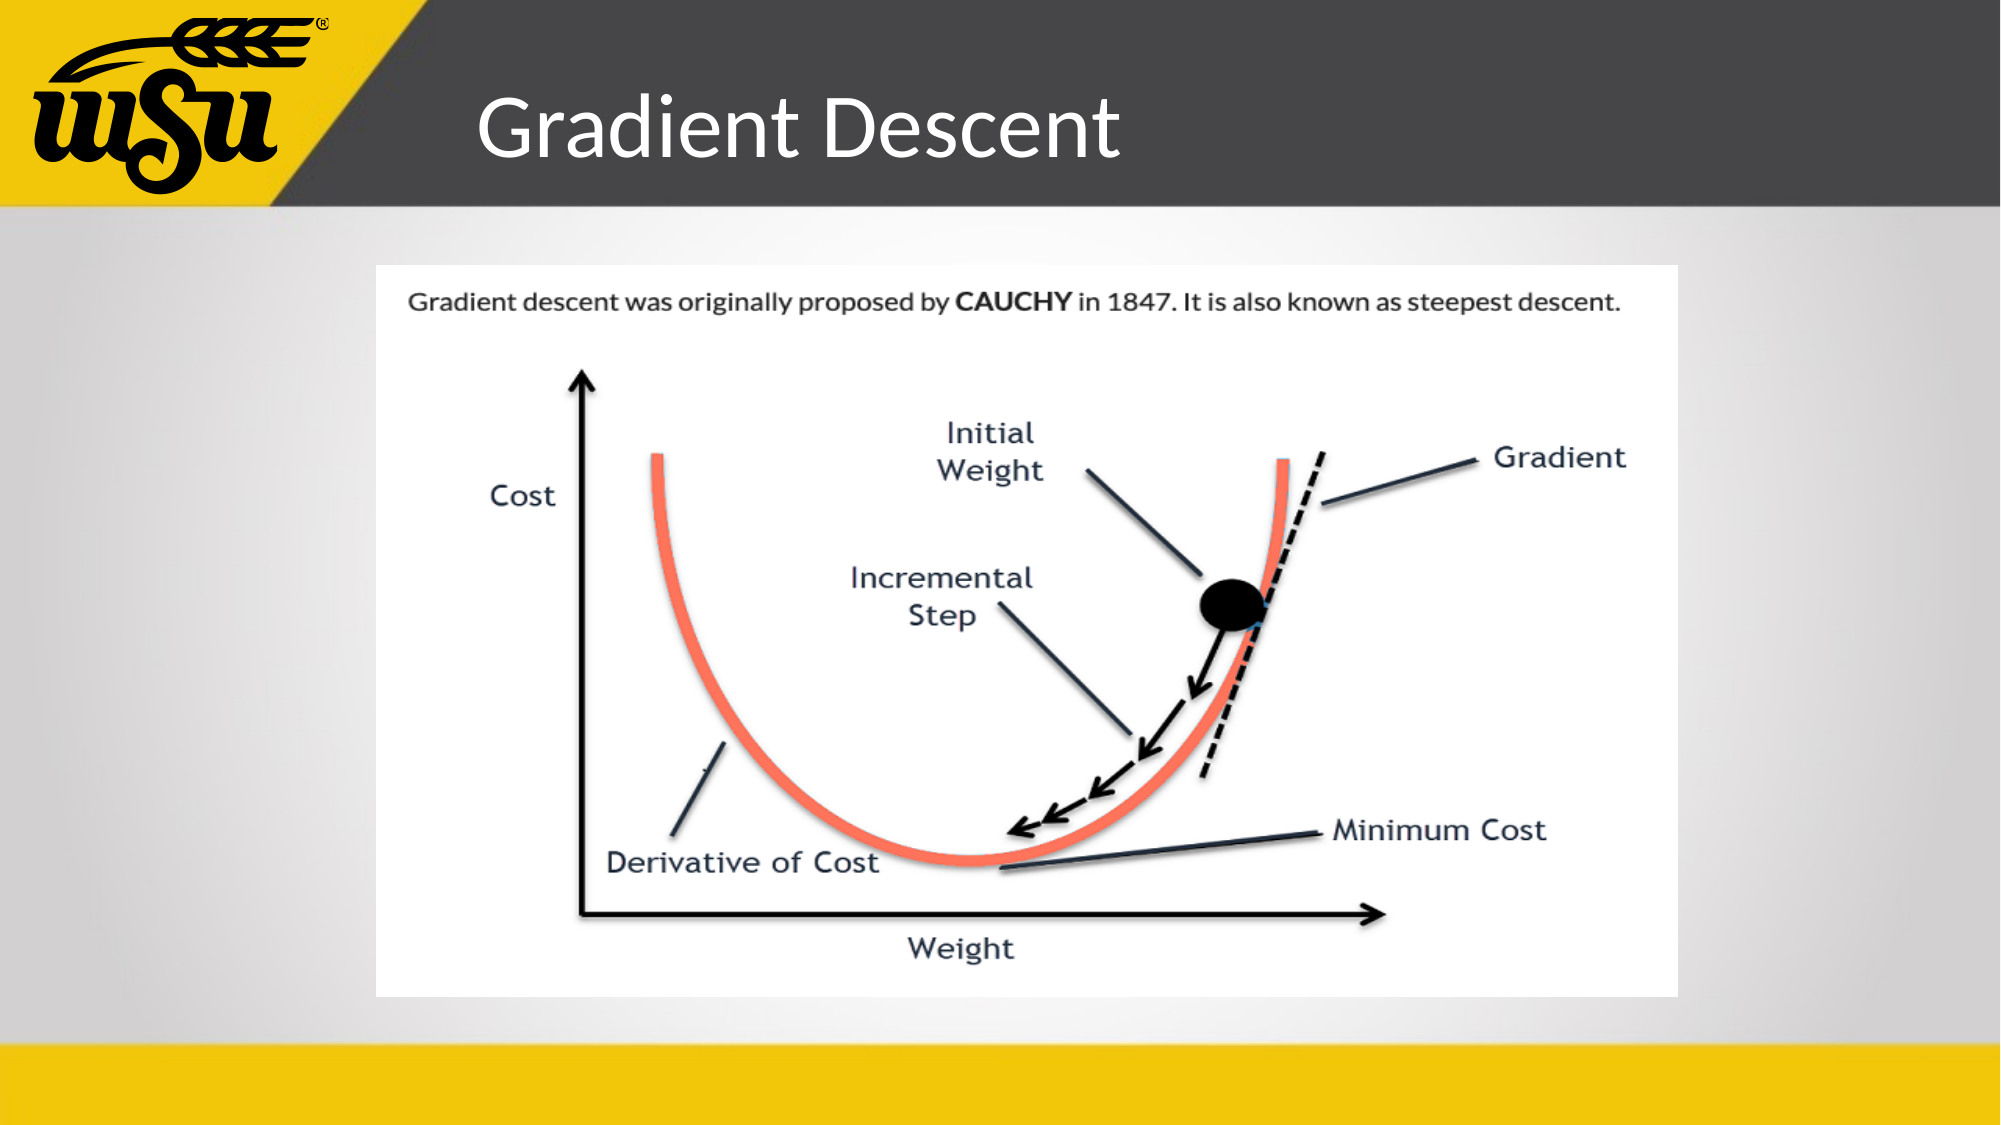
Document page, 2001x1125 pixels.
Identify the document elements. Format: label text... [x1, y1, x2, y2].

picture [0, 0, 2001, 1125]
title Gradient Descent [468, 49, 1864, 207]
